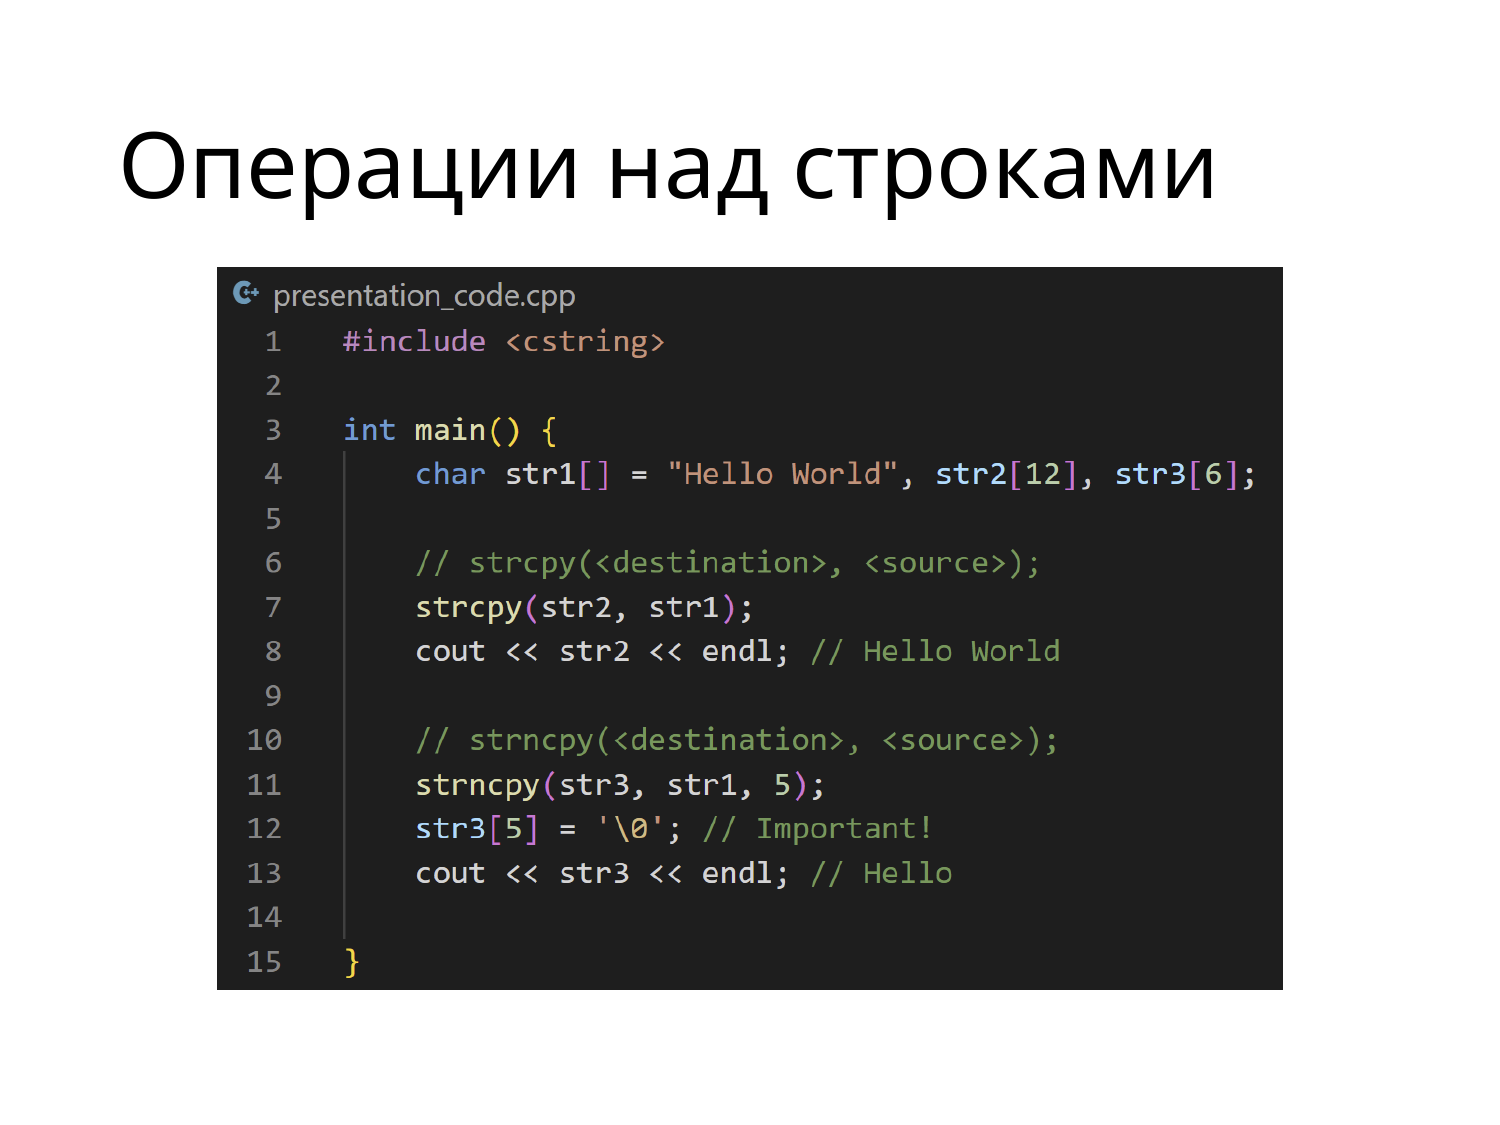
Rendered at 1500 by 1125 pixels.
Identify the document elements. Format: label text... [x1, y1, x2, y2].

title Операции над строками [103, 59, 1397, 278]
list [217, 267, 1283, 990]
